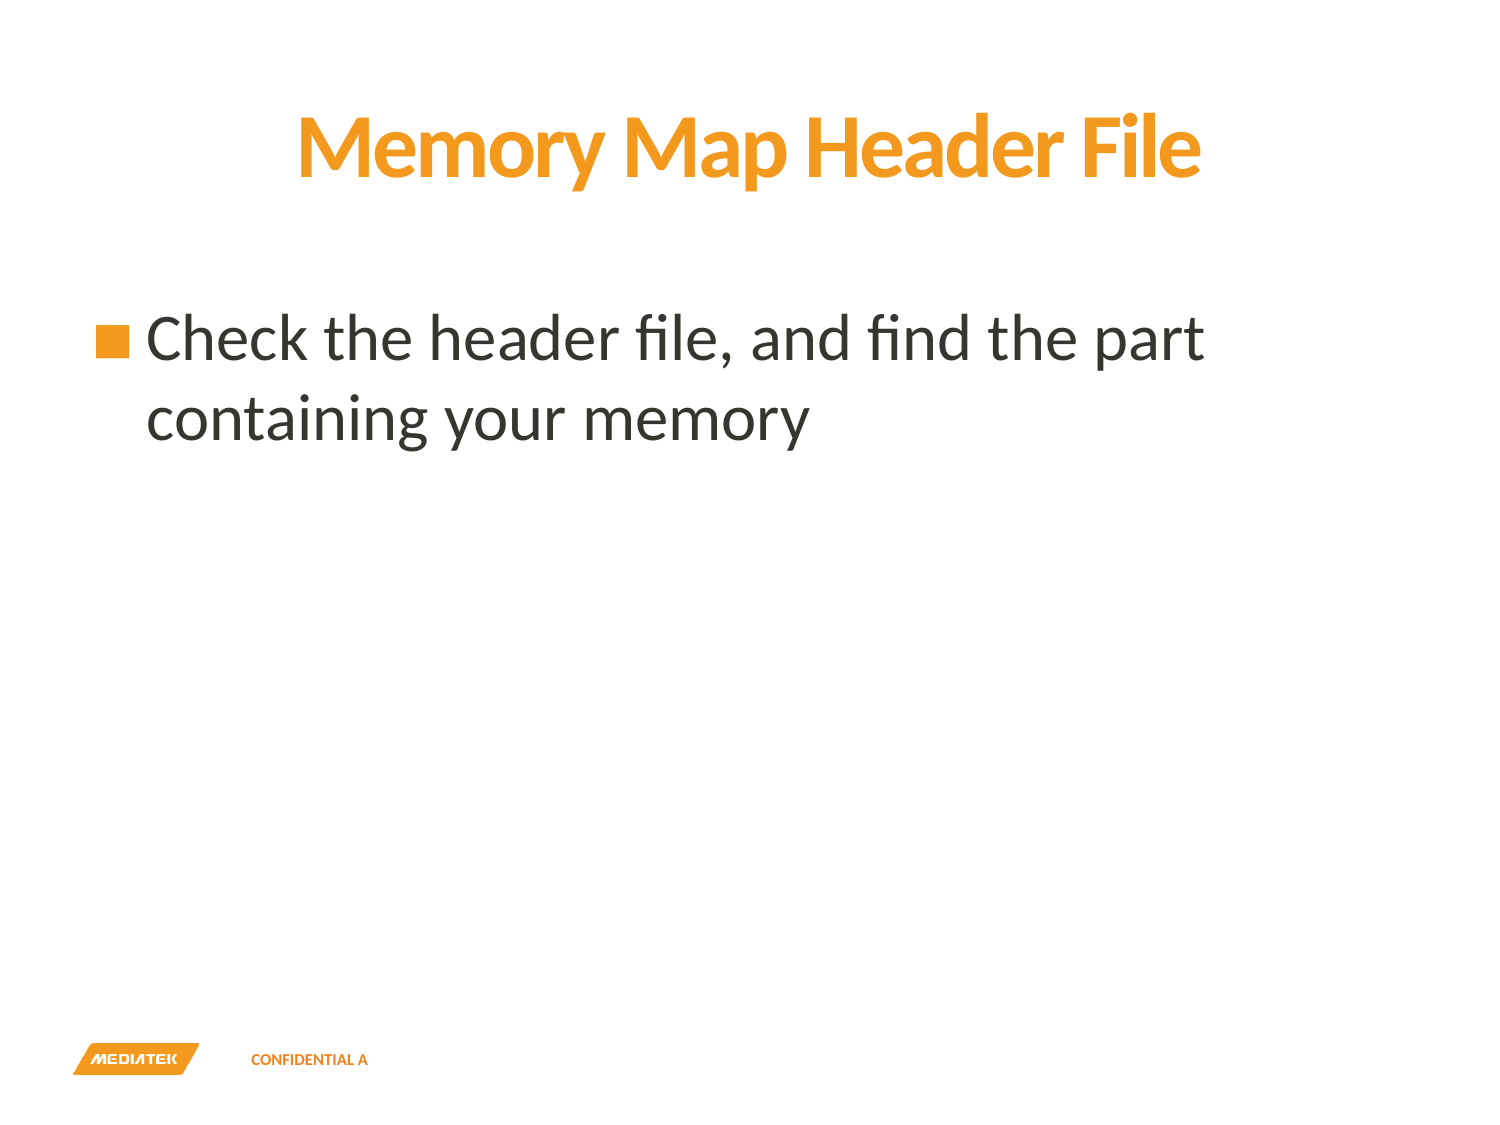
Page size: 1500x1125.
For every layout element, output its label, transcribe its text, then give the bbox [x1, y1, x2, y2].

picture [73, 1043, 199, 1075]
list Check the header file, and find the part containing your memory [74, 285, 1426, 991]
title Memory Map Header File [75, 99, 1425, 285]
